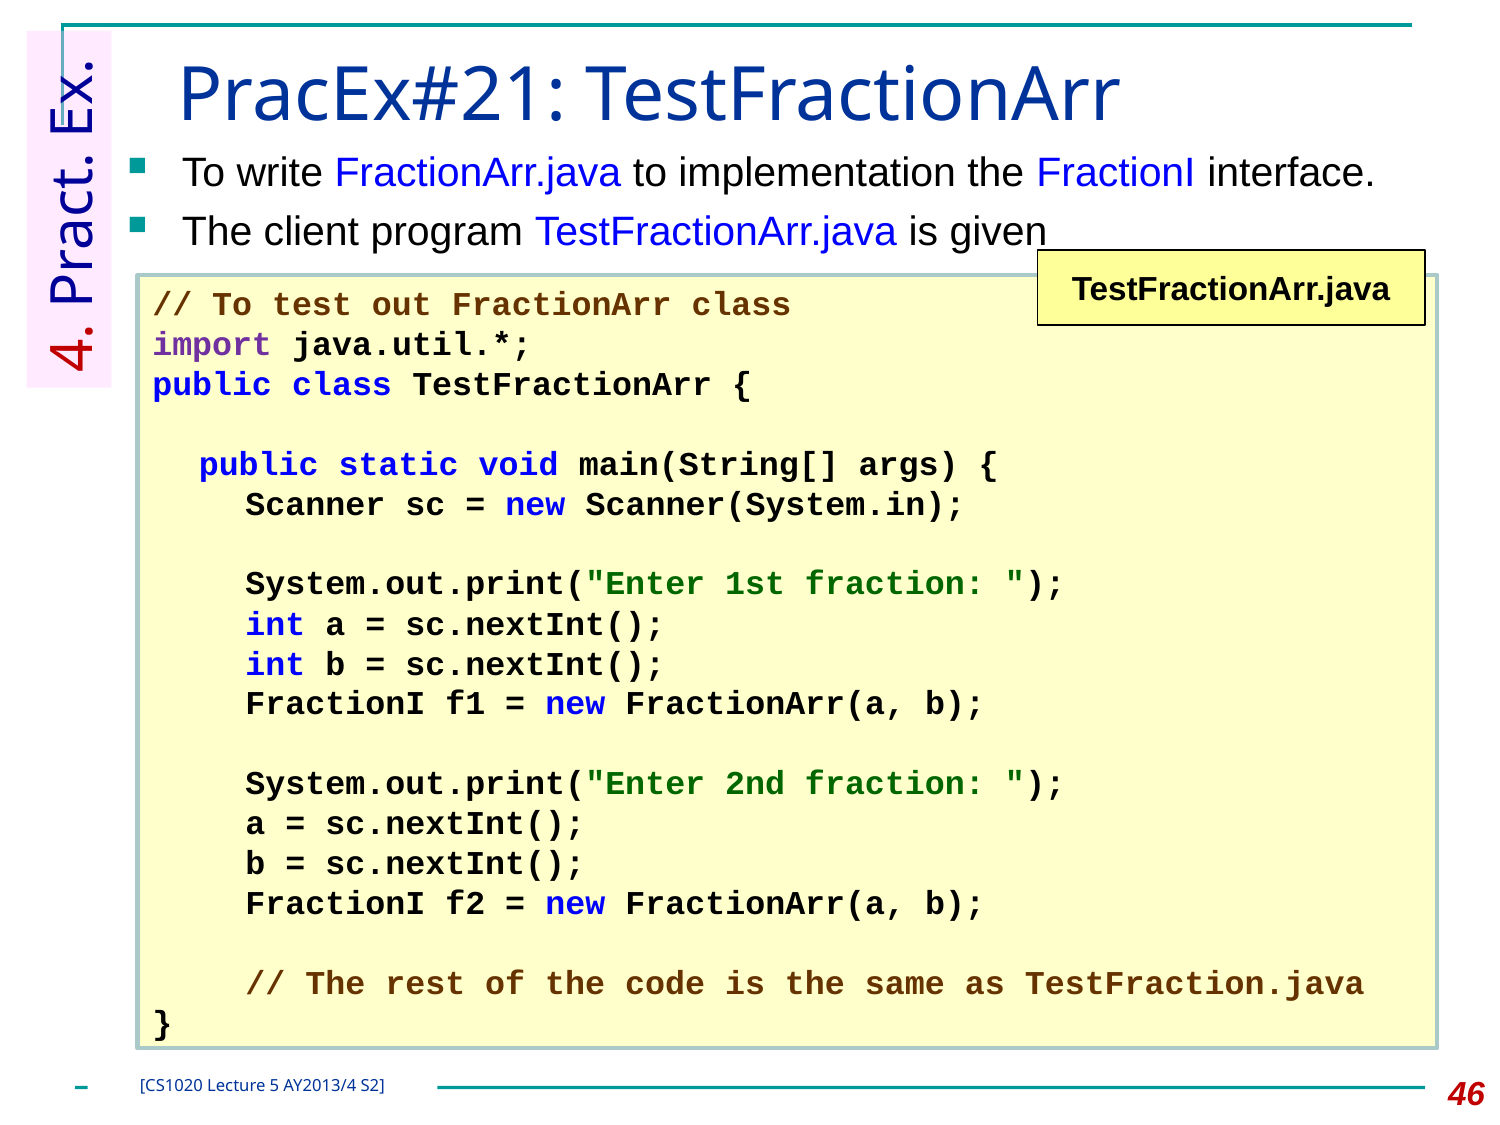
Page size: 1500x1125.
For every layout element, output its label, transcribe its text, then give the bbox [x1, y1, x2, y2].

slide_number 46 [1400, 1065, 1500, 1125]
footer [CS1020 Lecture 5 AY2013/4 S2] [87, 1074, 438, 1101]
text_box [137, 249, 1438, 1058]
text_box 4. Pract. Ex. [26, 30, 112, 388]
title PracEx#21: TestFractionArr [162, 37, 1463, 168]
list To write FractionArr.java to implementation the FractionI interface. The client program TestFractionArr.java is given [112, 137, 1426, 276]
